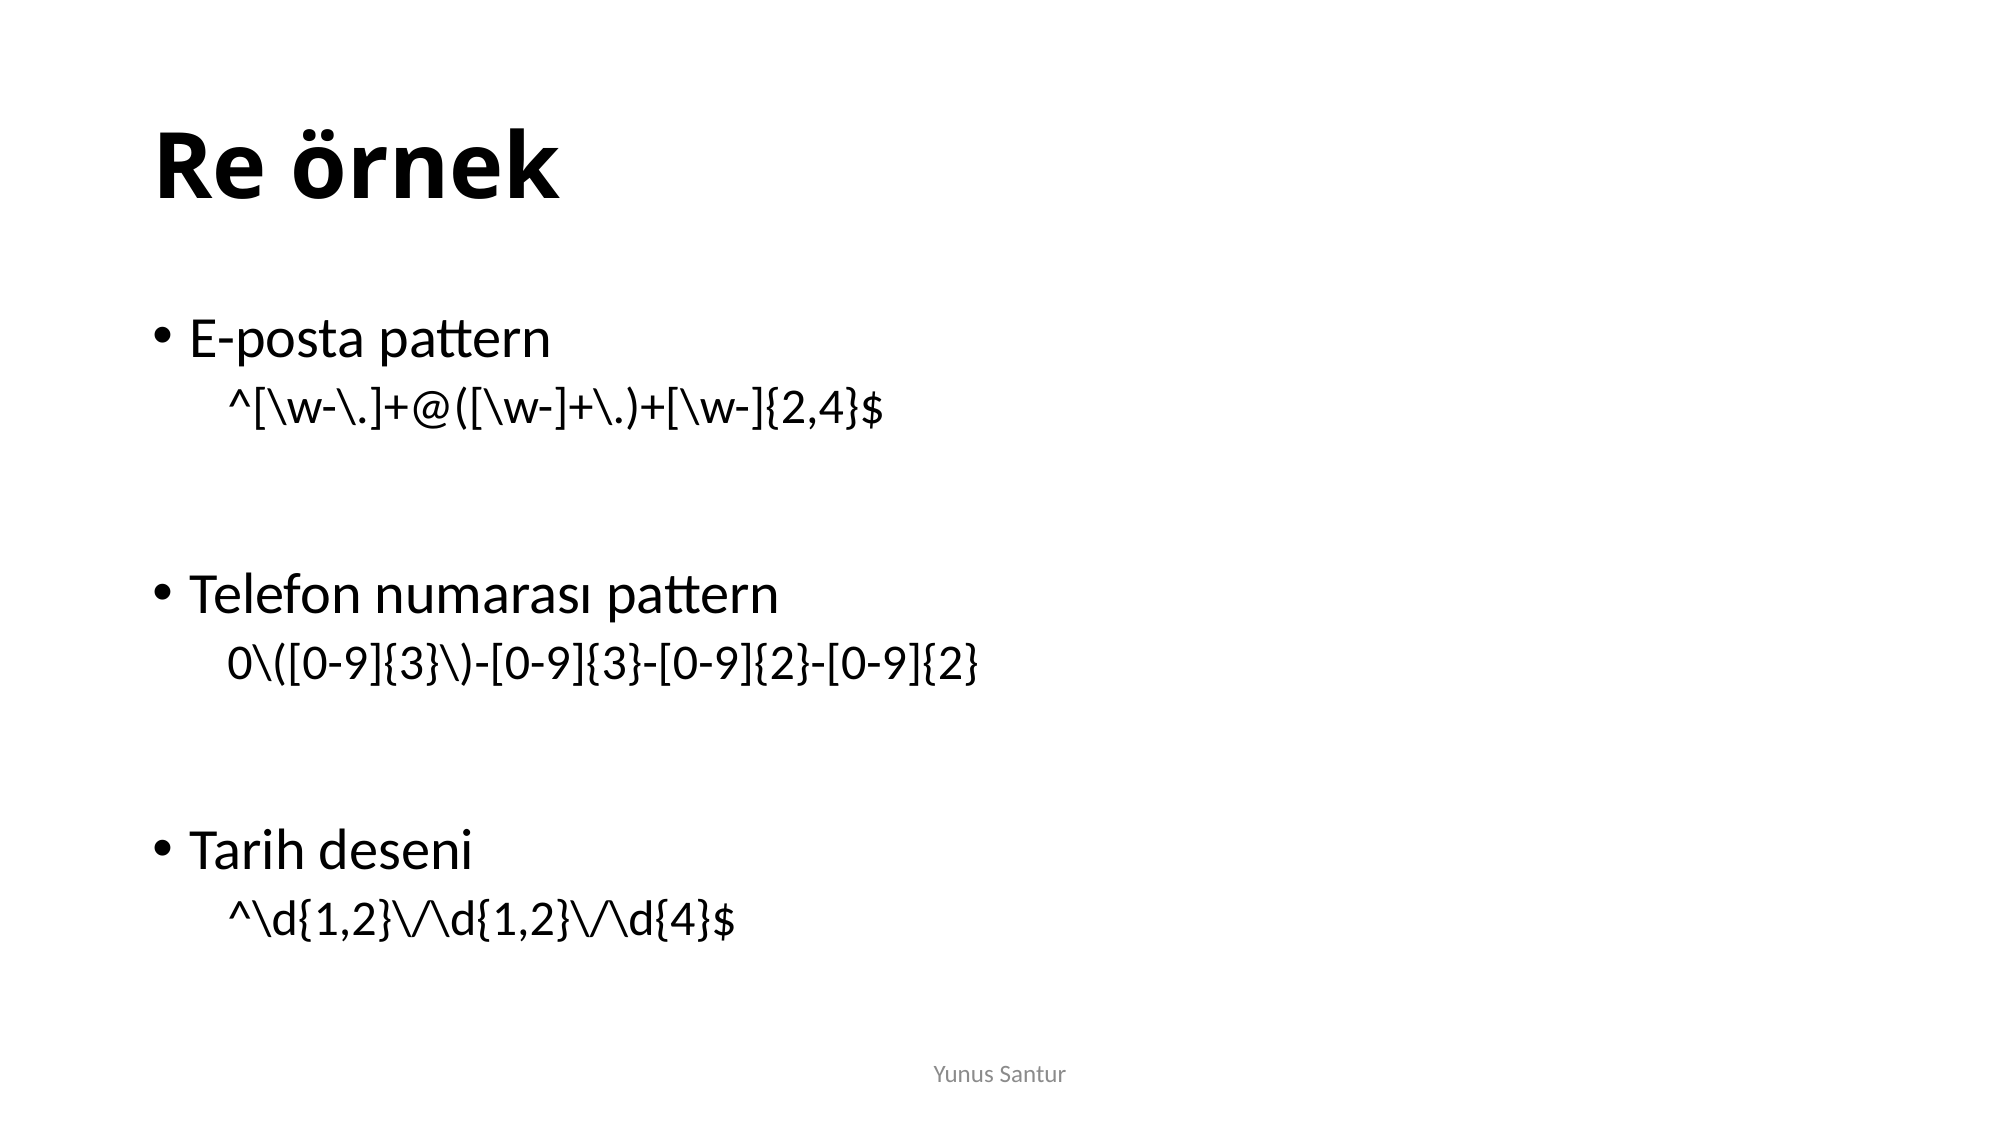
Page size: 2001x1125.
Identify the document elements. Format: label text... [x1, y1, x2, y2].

title Re örnek [137, 59, 1863, 278]
footer Yunus Santur [662, 1042, 1338, 1103]
list E-posta pattern ^[\w-\.]+@([\w-]+\.)+[\w-]{2,4}$ Telefon numarası pattern 0\([0-9]{3}\)-[0-9]{3}-[0-9]{2}-[0-9]{2} Tarih deseni ^\d{1,2}\/\d{1,2}\/\d{4}$ [137, 299, 1863, 1014]
